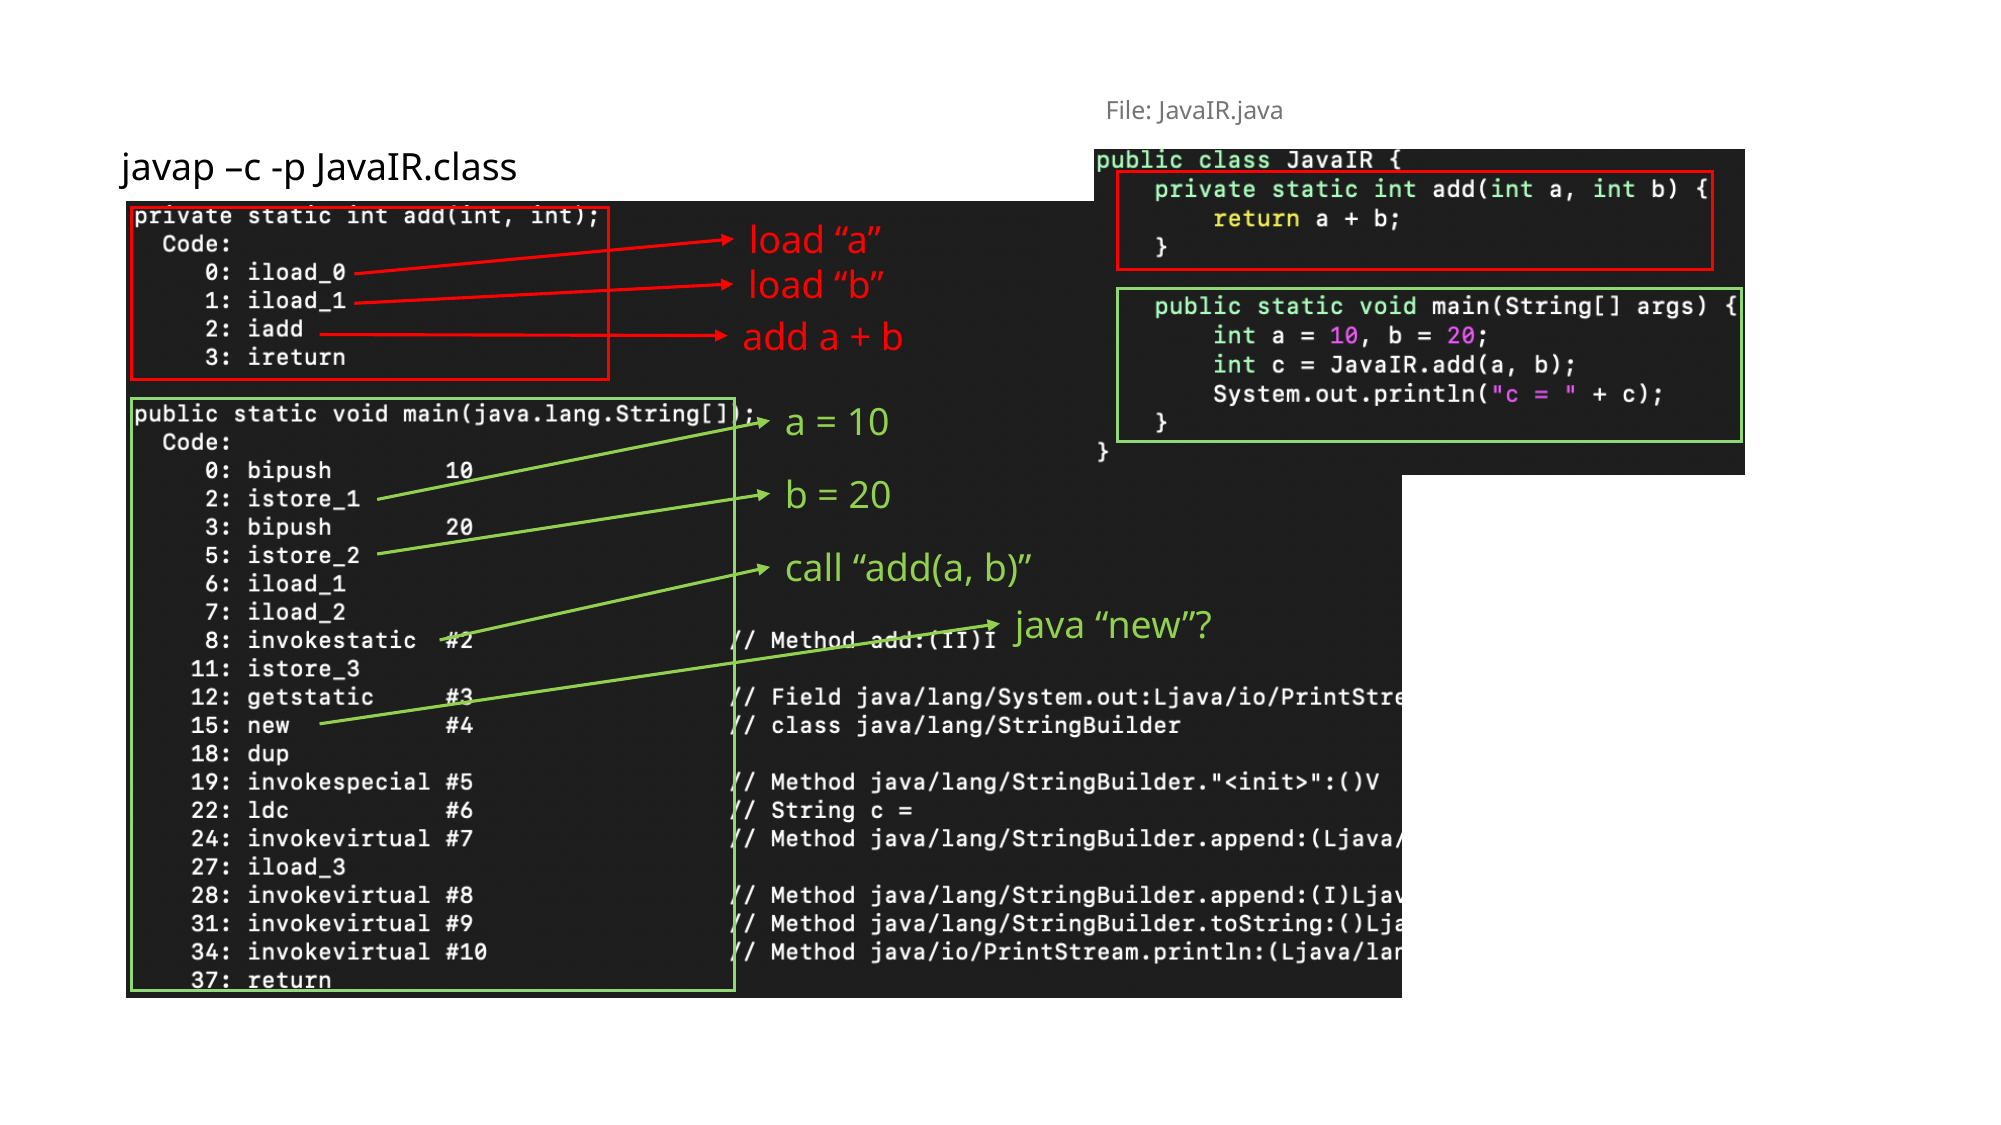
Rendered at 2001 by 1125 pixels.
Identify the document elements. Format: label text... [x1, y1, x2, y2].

text_box File: JavaIR.java [1090, 86, 1300, 132]
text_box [318, 623, 1001, 725]
text_box javap –c -p JavaIR.class [106, 135, 533, 196]
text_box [439, 566, 771, 641]
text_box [376, 420, 771, 493]
picture [125, 148, 1746, 999]
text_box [376, 493, 771, 555]
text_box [353, 238, 735, 275]
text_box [353, 283, 735, 304]
